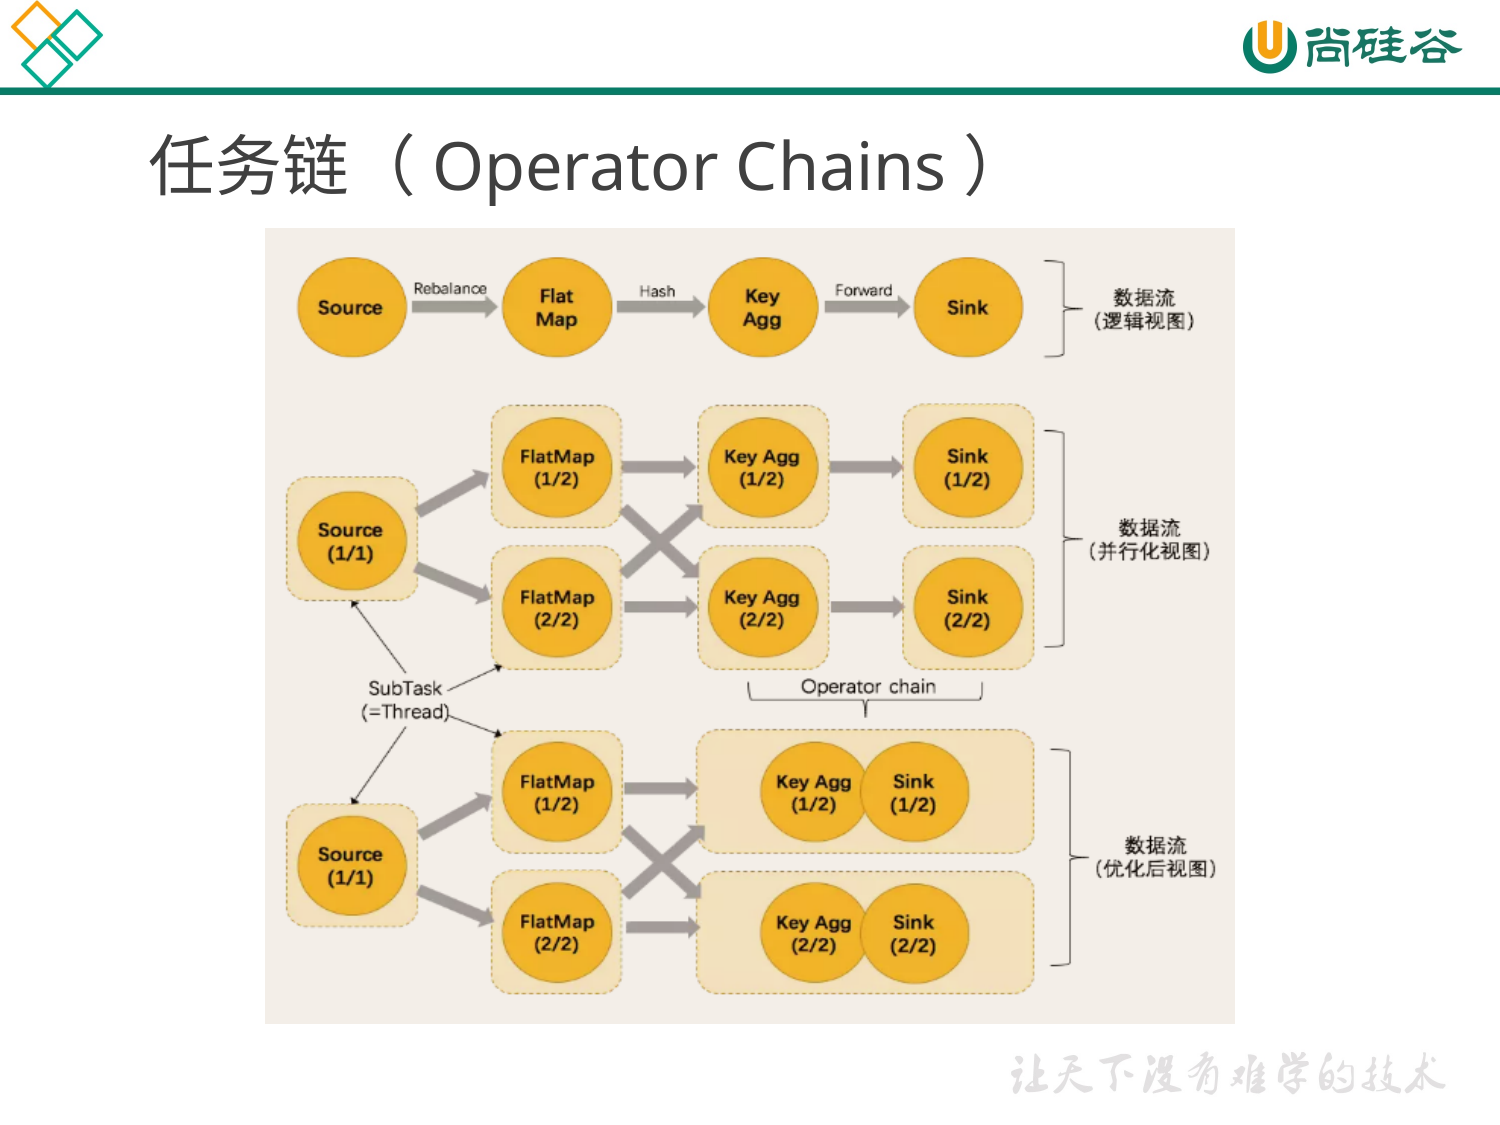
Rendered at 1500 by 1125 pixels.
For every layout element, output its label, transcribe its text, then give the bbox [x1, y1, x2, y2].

picture [0, 0, 1500, 1125]
text_box 任务链（Operator Chains） [75, 98, 1306, 229]
